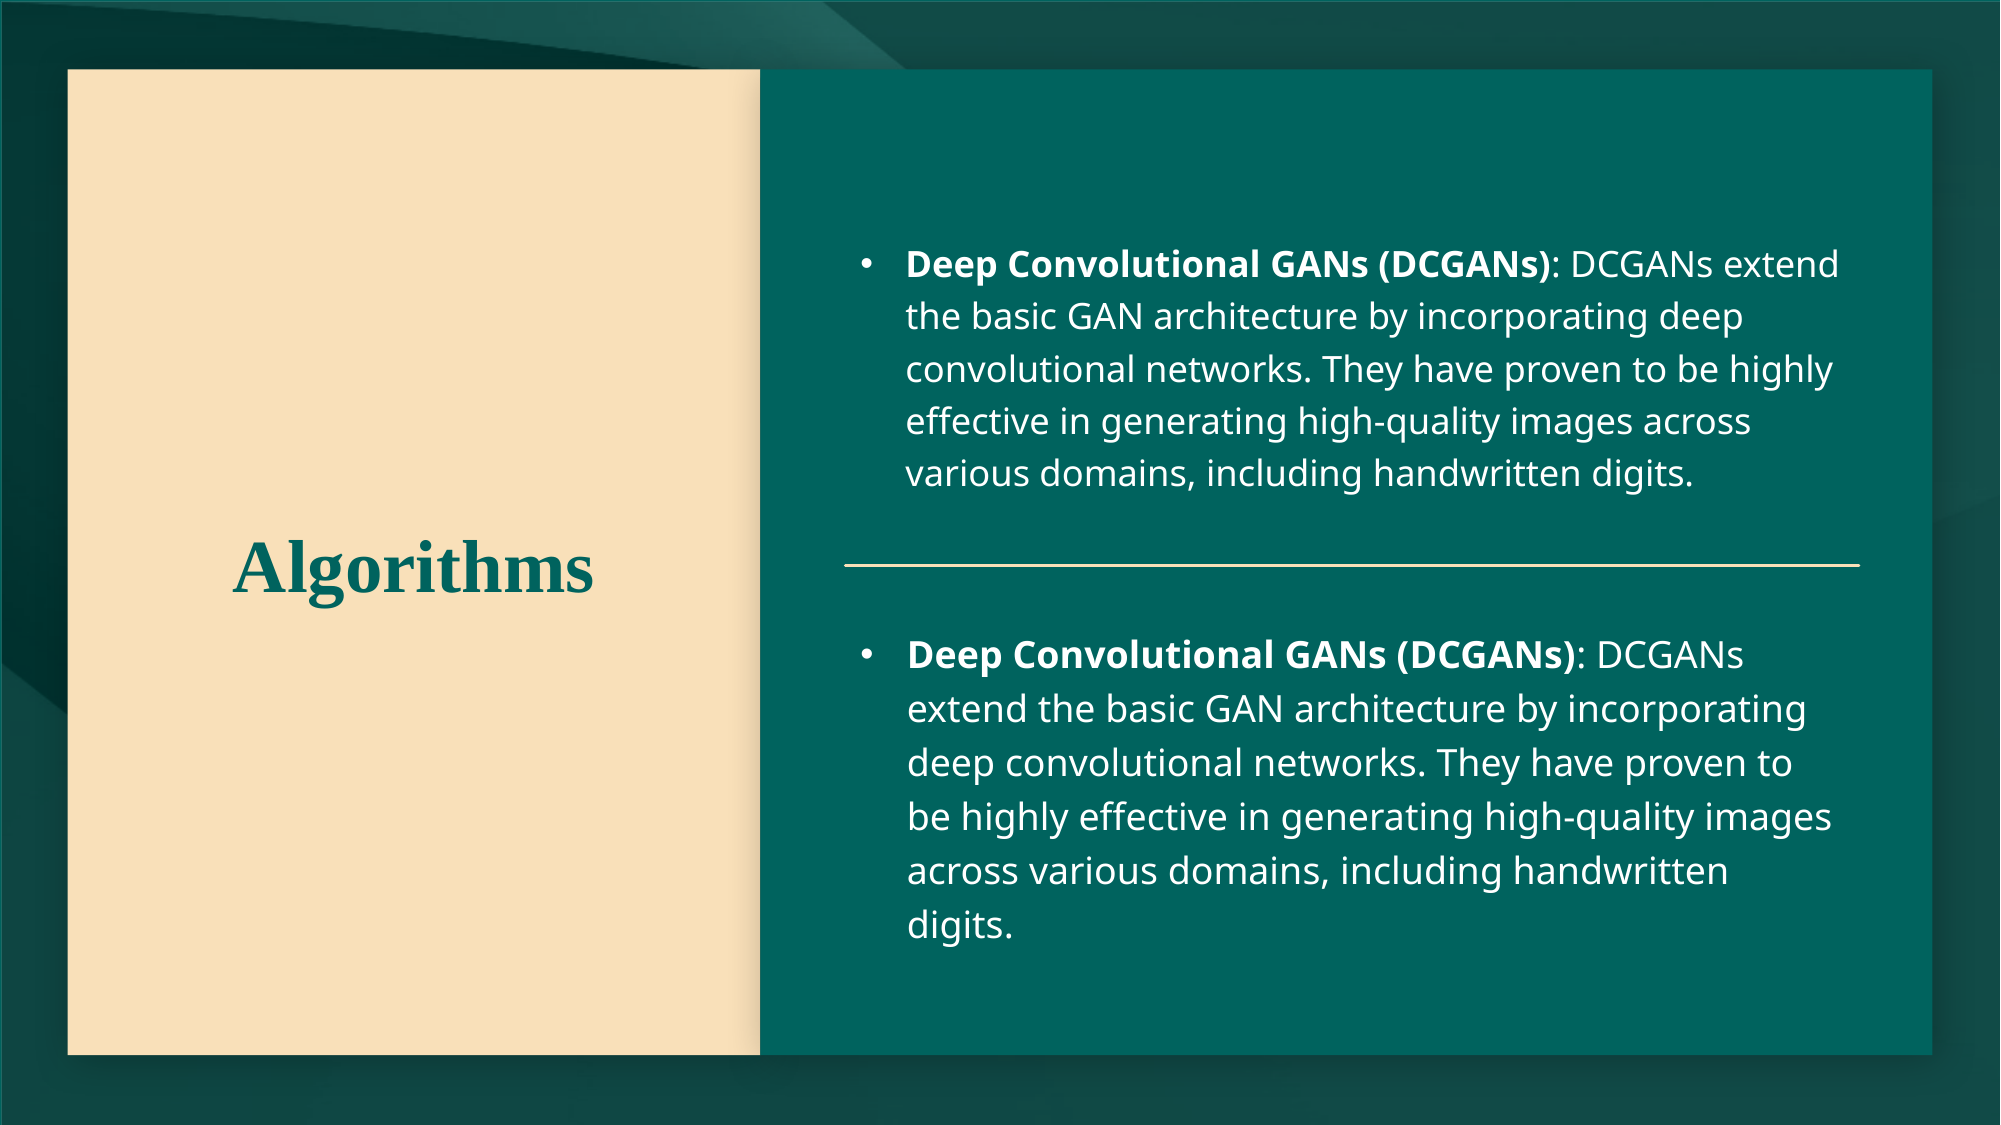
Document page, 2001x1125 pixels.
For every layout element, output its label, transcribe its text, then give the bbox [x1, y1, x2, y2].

list Deep Convolutional GANs (DCGANs): DCGANs extend the basic GAN architecture by incorporating deep convolutional networks. They have proven to be highly effective in generating high-quality images across various domains, including handwritten digits. [845, 614, 1859, 982]
list Deep Convolutional GANs (DCGANs): DCGANs extend the basic GAN architecture by incorporating deep convolutional networks. They have proven to be highly effective in generating high-quality images across various domains, including handwritten digits. [845, 224, 1859, 546]
title Algorithms [86, 151, 742, 974]
